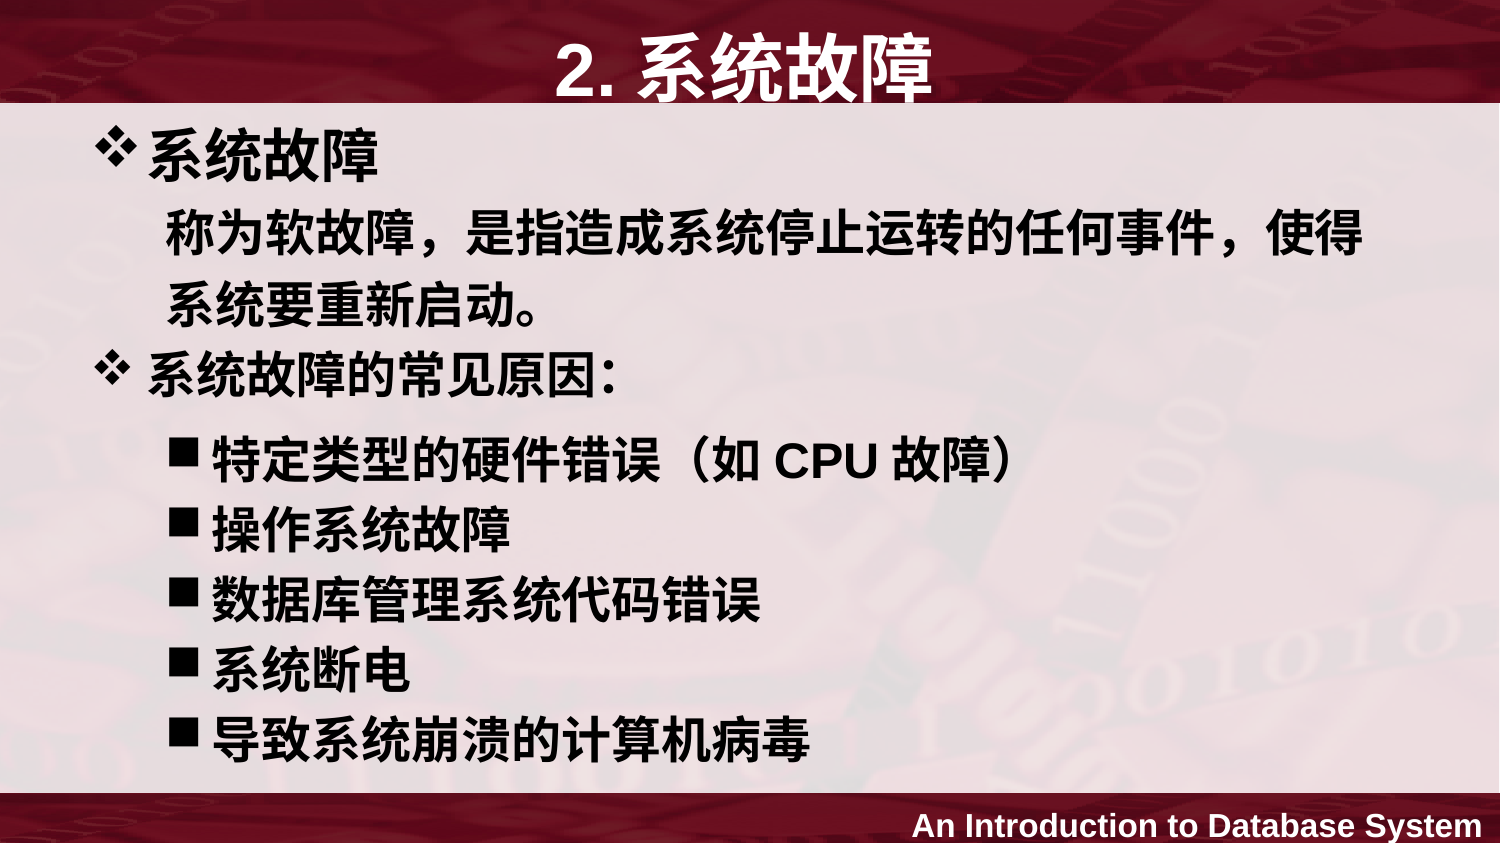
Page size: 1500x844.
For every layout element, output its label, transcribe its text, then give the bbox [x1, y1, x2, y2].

picture [1286, 825, 1293, 834]
picture [1065, 825, 1071, 834]
picture [1024, 825, 1032, 834]
text_box [856, 785, 1447, 825]
picture [1184, 825, 1192, 834]
title 2.系统故障 [138, 31, 1351, 101]
picture [1123, 825, 1131, 834]
picture [1214, 825, 1225, 833]
list 系统故障 称为软故障，是指造成系统停止运转的任何事件，使得 系统要重新启动。 系统故障的常见原因： 特定类型的硬件错误（如CPU故障） 操作系统故障 数据库管理系统代码错误 系统断电 导致系统崩溃的计算机病毒 [75, 111, 1425, 805]
picture [0, 0, 1500, 843]
picture [1044, 825, 1051, 834]
picture [1393, 825, 1398, 833]
